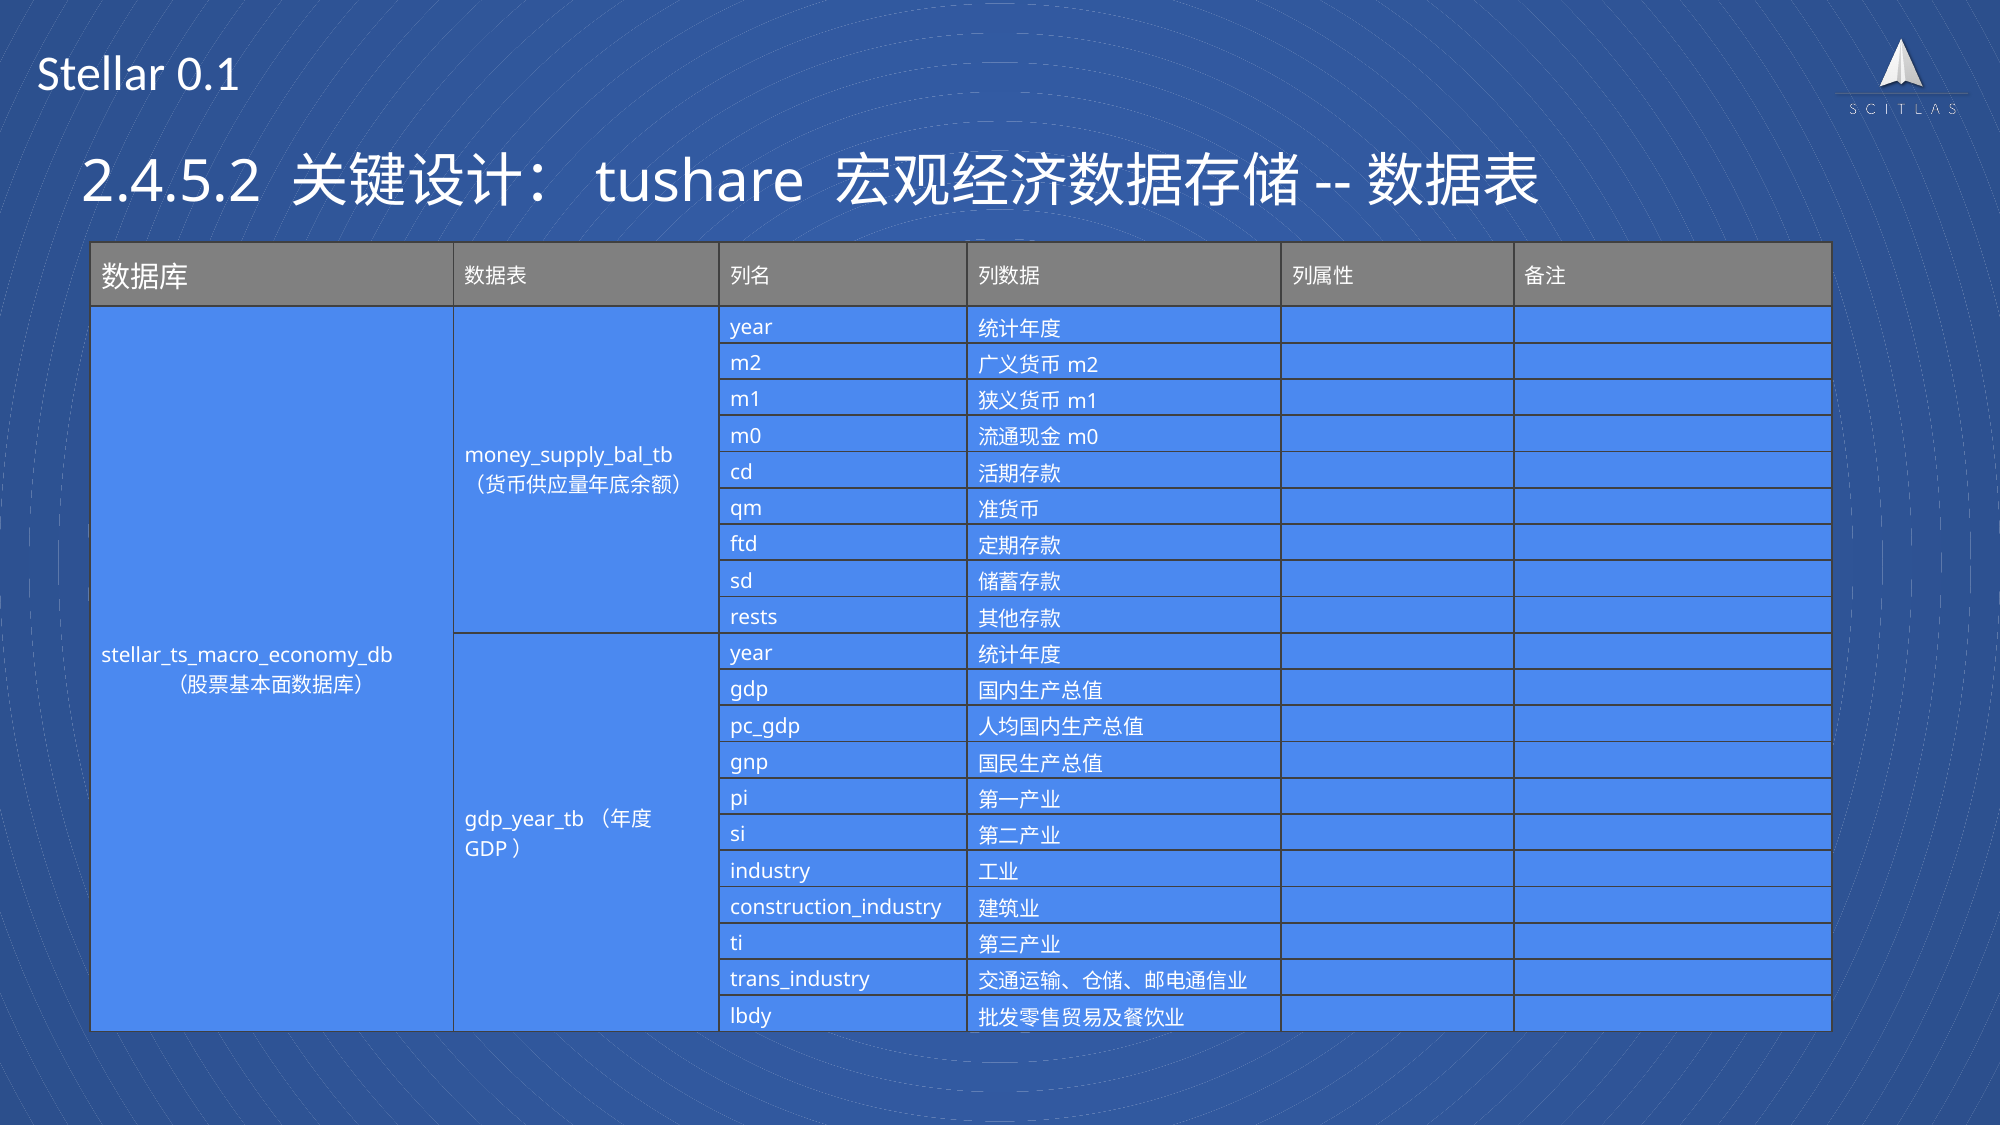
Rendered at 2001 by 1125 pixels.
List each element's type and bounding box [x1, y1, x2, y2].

table_cell [1515, 525, 1831, 559]
table_cell [968, 634, 1280, 668]
table_cell [1282, 887, 1513, 922]
table_cell [968, 924, 1280, 958]
table_cell [1515, 416, 1831, 451]
table_cell [1515, 561, 1831, 596]
text_box [0, 0, 2000, 1125]
table_cell [1515, 742, 1831, 777]
table_cell [968, 670, 1280, 704]
table_cell [1282, 996, 1513, 1031]
table_cell [1282, 597, 1513, 632]
table_cell [1282, 924, 1513, 958]
table_cell [1515, 706, 1831, 741]
table_cell [1282, 344, 1513, 378]
table_cell [968, 742, 1280, 777]
table_cell [968, 779, 1280, 813]
table_cell [1282, 851, 1513, 886]
table_cell [720, 416, 966, 451]
table_cell [720, 887, 966, 922]
table_cell [1515, 887, 1831, 922]
table_cell [1515, 634, 1831, 668]
table_header [454, 243, 718, 305]
table_cell [968, 851, 1280, 886]
table_cell [1282, 489, 1513, 523]
table_cell [720, 452, 966, 487]
table_cell [720, 851, 966, 886]
table_cell [720, 344, 966, 378]
table_cell [1515, 670, 1831, 704]
table_cell [1515, 489, 1831, 523]
table_cell [1515, 344, 1831, 378]
table_cell [720, 924, 966, 958]
table_cell [720, 815, 966, 849]
table_cell [91, 307, 453, 1031]
table_header [1282, 243, 1513, 305]
table_cell [1282, 416, 1513, 451]
table_cell [968, 489, 1280, 523]
table_cell [1282, 670, 1513, 704]
table_cell [968, 887, 1280, 922]
table_cell [1515, 452, 1831, 487]
table_header [91, 243, 453, 305]
table_cell [1515, 779, 1831, 813]
table_header [1515, 243, 1831, 305]
table_cell [1515, 924, 1831, 958]
table_cell [1282, 380, 1513, 414]
table_cell [968, 706, 1280, 741]
table_cell [720, 996, 966, 1031]
table_cell [968, 597, 1280, 632]
table_cell [1515, 996, 1831, 1031]
table_cell [1282, 561, 1513, 596]
table_cell [1282, 742, 1513, 777]
table_cell [1515, 597, 1831, 632]
table_cell [1282, 525, 1513, 559]
table_cell [1282, 706, 1513, 741]
table_cell [720, 307, 966, 342]
table_cell [968, 416, 1280, 451]
table_cell [1515, 851, 1831, 886]
table_cell [968, 344, 1280, 378]
table_cell [1515, 307, 1831, 342]
table_cell [720, 670, 966, 704]
table_cell [968, 561, 1280, 596]
table_cell [968, 380, 1280, 414]
table_cell [720, 960, 966, 994]
table_cell [1515, 815, 1831, 849]
table_header [968, 243, 1280, 305]
table_cell [720, 779, 966, 813]
table_cell [968, 815, 1280, 849]
table_cell [720, 742, 966, 777]
table_header [720, 243, 966, 305]
table_cell [1282, 452, 1513, 487]
table_cell [720, 561, 966, 596]
table_cell [720, 525, 966, 559]
table_cell [1282, 307, 1513, 342]
table_cell [720, 489, 966, 523]
table_cell [720, 706, 966, 741]
table_cell [968, 452, 1280, 487]
table_cell [720, 380, 966, 414]
table_cell [1282, 634, 1513, 668]
table_cell [720, 597, 966, 632]
picture [1802, 0, 2000, 142]
table_cell [968, 996, 1280, 1031]
table_cell [1515, 960, 1831, 994]
table_cell [1282, 960, 1513, 994]
table_cell [968, 307, 1280, 342]
table_cell [968, 960, 1280, 994]
table_cell [454, 634, 718, 1031]
table_cell [454, 307, 718, 632]
table_cell [720, 634, 966, 668]
table_cell [1282, 815, 1513, 849]
table_cell [1282, 779, 1513, 813]
table_cell [968, 525, 1280, 559]
table_cell [1515, 380, 1831, 414]
